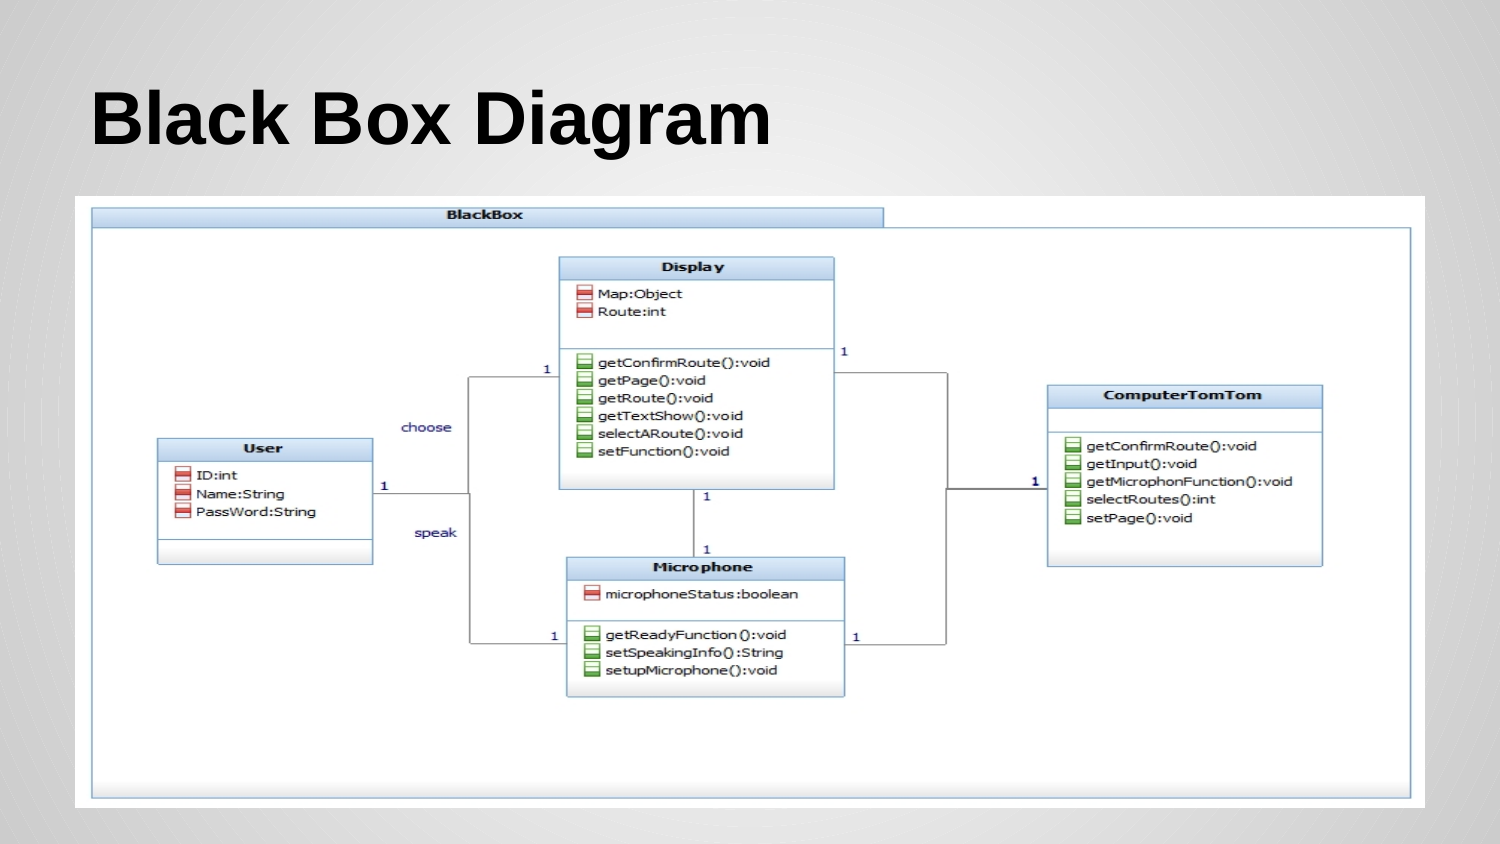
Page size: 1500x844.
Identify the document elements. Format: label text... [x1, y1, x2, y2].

title Black Box Diagram [75, 33, 1425, 175]
picture [74, 196, 1426, 809]
